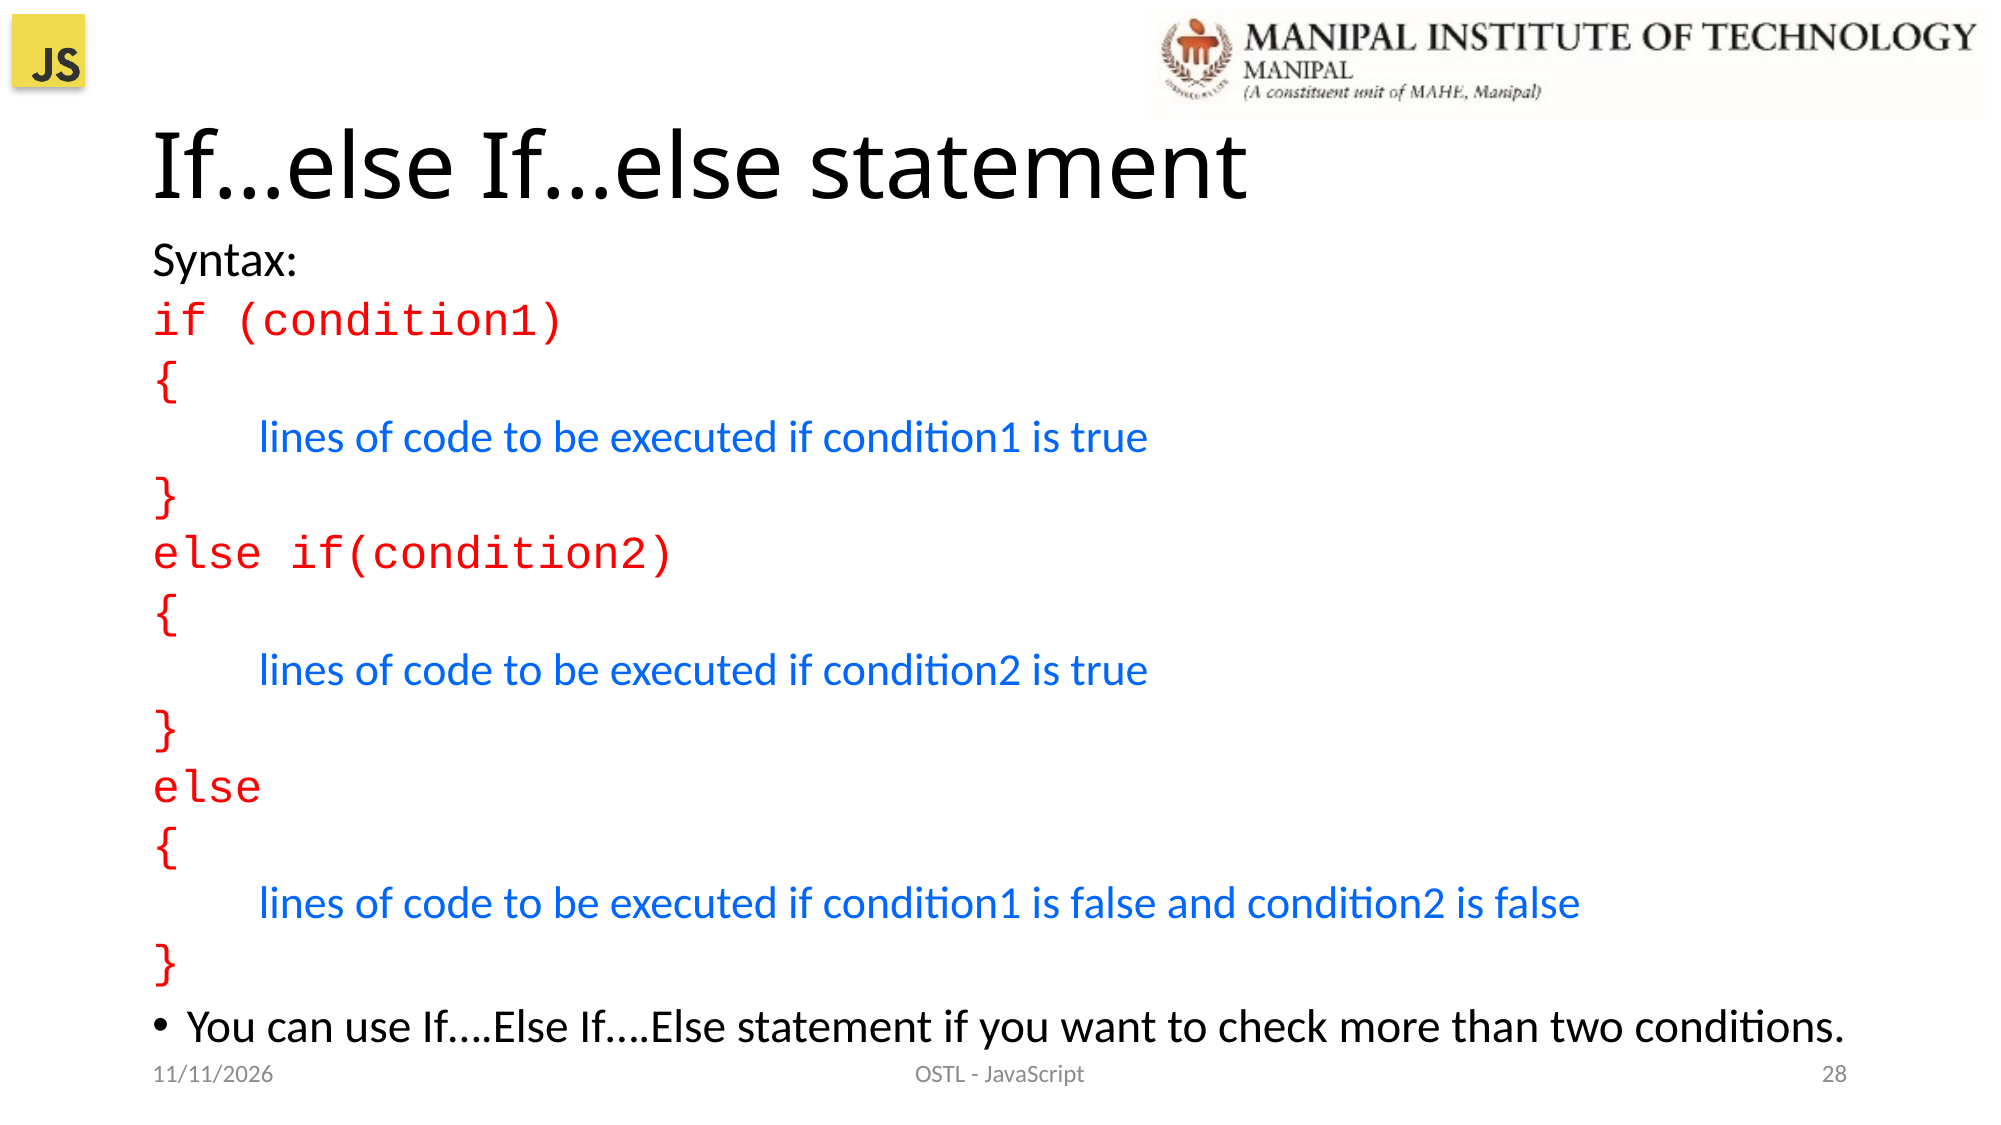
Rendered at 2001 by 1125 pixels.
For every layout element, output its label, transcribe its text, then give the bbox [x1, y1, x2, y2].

footer OSTL - JavaScript [662, 1076, 1338, 1103]
picture [12, 14, 85, 87]
slide_number 22-Dec-21 [137, 1076, 588, 1103]
title If…else If…else statement [137, 59, 1863, 225]
list Syntax: if (condition1) { lines of code to be executed if condition1 is true } else if(condition2) { lines of code to be executed if condition2 is true } else { lines of code to be executed if condition1 is false and condition2 is false } You can use If….Else If….Else statement if you want to check more than two conditions. [137, 225, 1863, 1076]
picture [1143, 7, 1994, 121]
slide_number 28 [1412, 1076, 1863, 1103]
